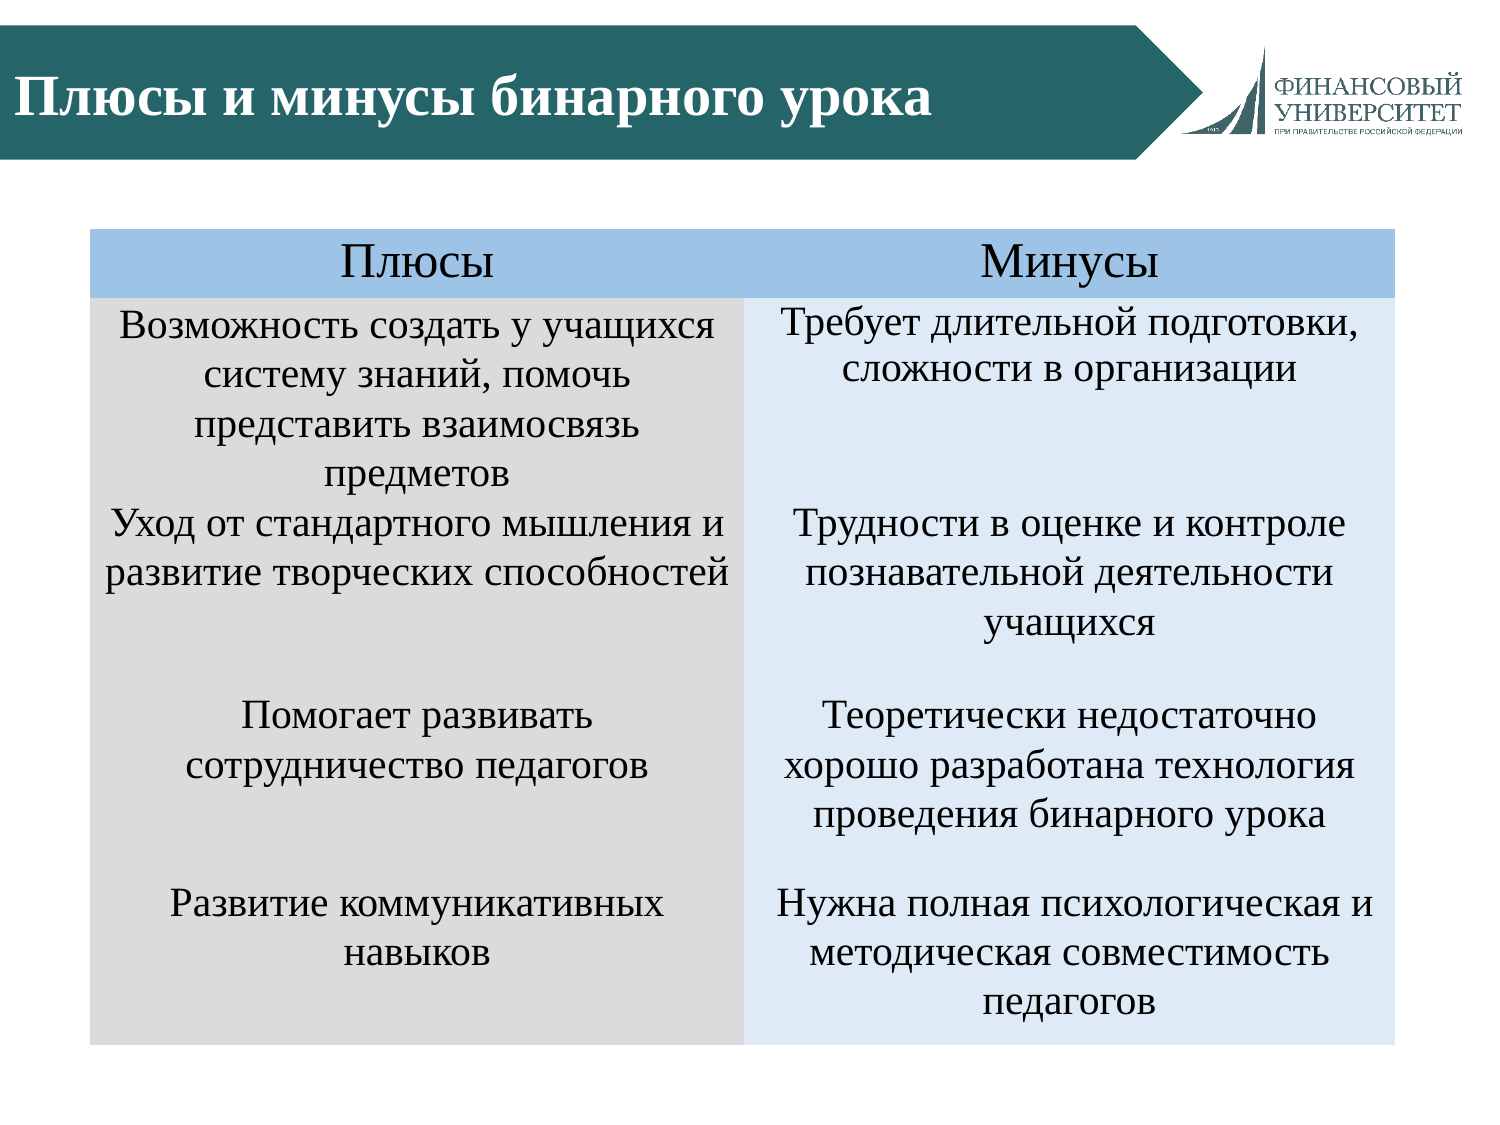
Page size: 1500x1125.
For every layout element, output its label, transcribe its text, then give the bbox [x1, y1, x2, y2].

table_header Плюсы [90, 229, 744, 298]
picture [1179, 42, 1463, 143]
table_cell Нужна полная психологическая и методическая совместимость педагогов [744, 876, 1395, 1045]
table_cell Теоретически недостаточно хорошо разработана технология проведения бинарного урока [744, 688, 1395, 876]
table_cell Уход от стандартного мышления и развитие творческих способностей [90, 496, 744, 688]
table_cell Требует длительной подготовки, сложности в организации [744, 298, 1395, 496]
table_cell Помогает развивать сотрудничество педагогов [90, 688, 744, 876]
table_cell Развитие коммуникативных навыков [90, 876, 744, 1045]
text_box Плюсы и минусы бинарного урока [0, 24, 1179, 161]
table_header Минусы [744, 229, 1395, 298]
table_cell Возможность создать у учащихся систему знаний, помочь представить взаимосвязь предметов [90, 298, 744, 496]
table_cell Трудности в оценке и контроле познавательной деятельности учащихся [744, 496, 1395, 688]
